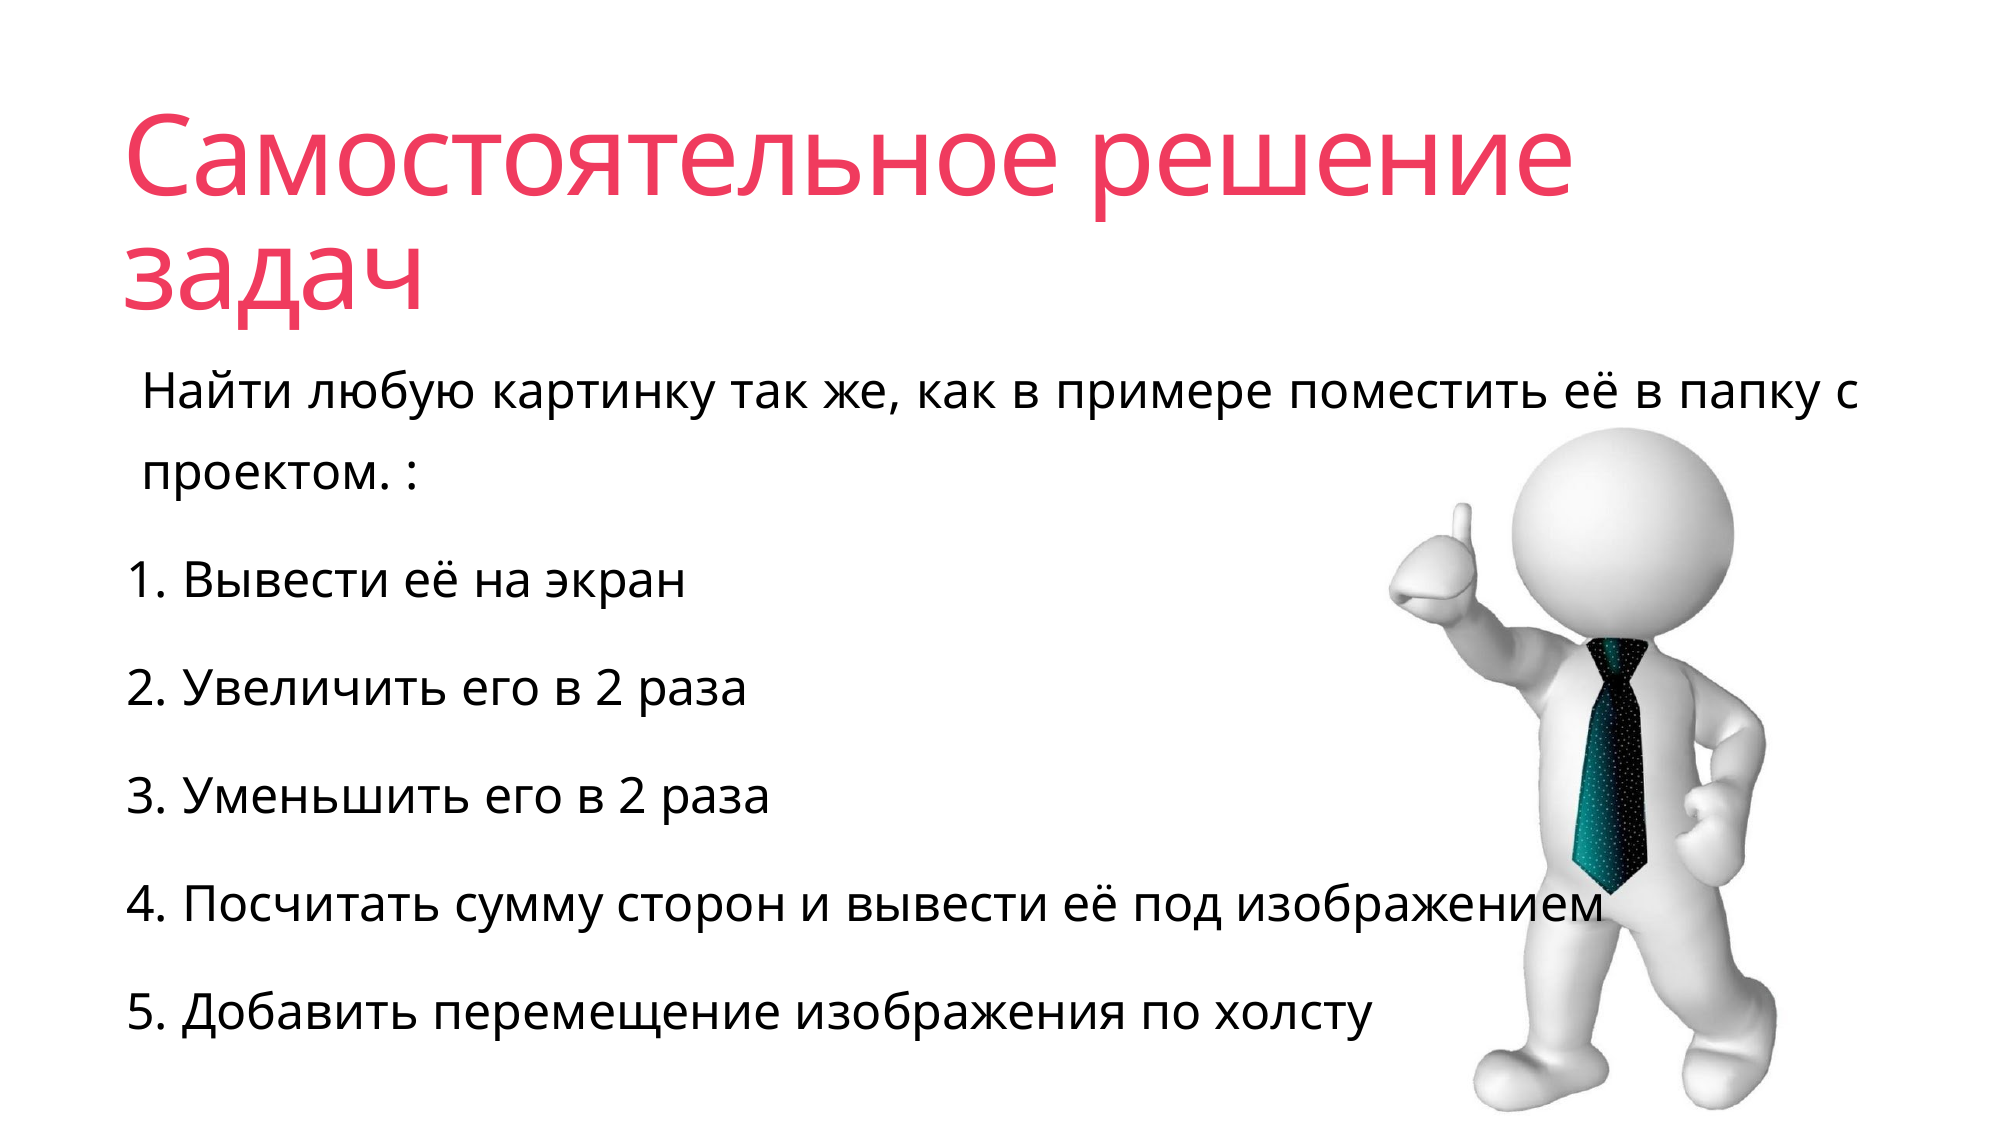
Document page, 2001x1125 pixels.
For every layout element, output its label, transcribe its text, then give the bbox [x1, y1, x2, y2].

title Самостоятельное решение задач [107, 81, 1875, 354]
picture [1281, 427, 1980, 1125]
list Найти любую картинку так же, как в примере поместить её в папку с проектом. : Вывести её на экран Увеличить его в 2 раза Уменьшить его в 2 раза Посчитать сумму сторон и вывести её под изображением Добавить перемещение изображения по холсту [111, 329, 1876, 948]
